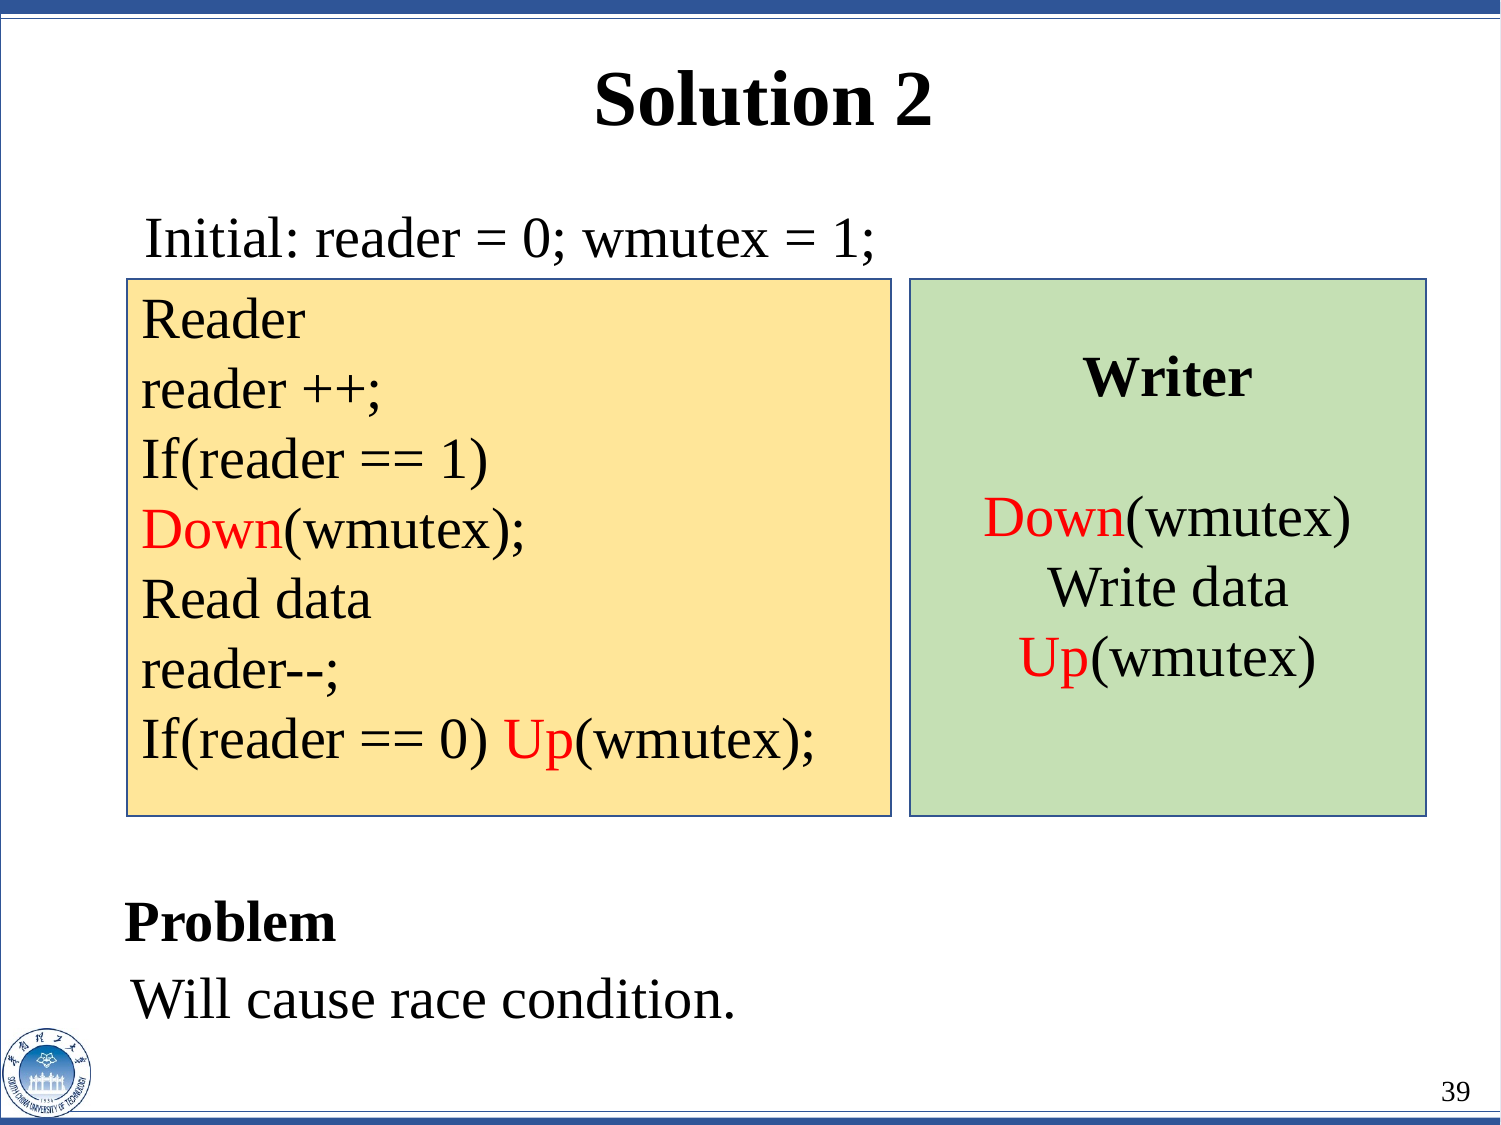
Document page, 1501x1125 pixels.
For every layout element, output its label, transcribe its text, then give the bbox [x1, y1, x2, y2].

text_box Will cause race condition. [115, 953, 1445, 1038]
text_box Writer Down(wmutex) Write data Up(wmutex) [909, 278, 1427, 817]
picture [2, 1028, 91, 1117]
text_box Reader reader ++; If(reader == 1) Down(wmutex); Read data reader--; If(reader == 0) Up(wmutex); [126, 278, 892, 817]
title Solution 2 [126, 34, 1402, 165]
text_box 39 [1404, 1064, 1486, 1125]
text_box Problem [109, 875, 367, 961]
text_box Initial: reader = 0; wmutex = 1; [130, 191, 893, 276]
